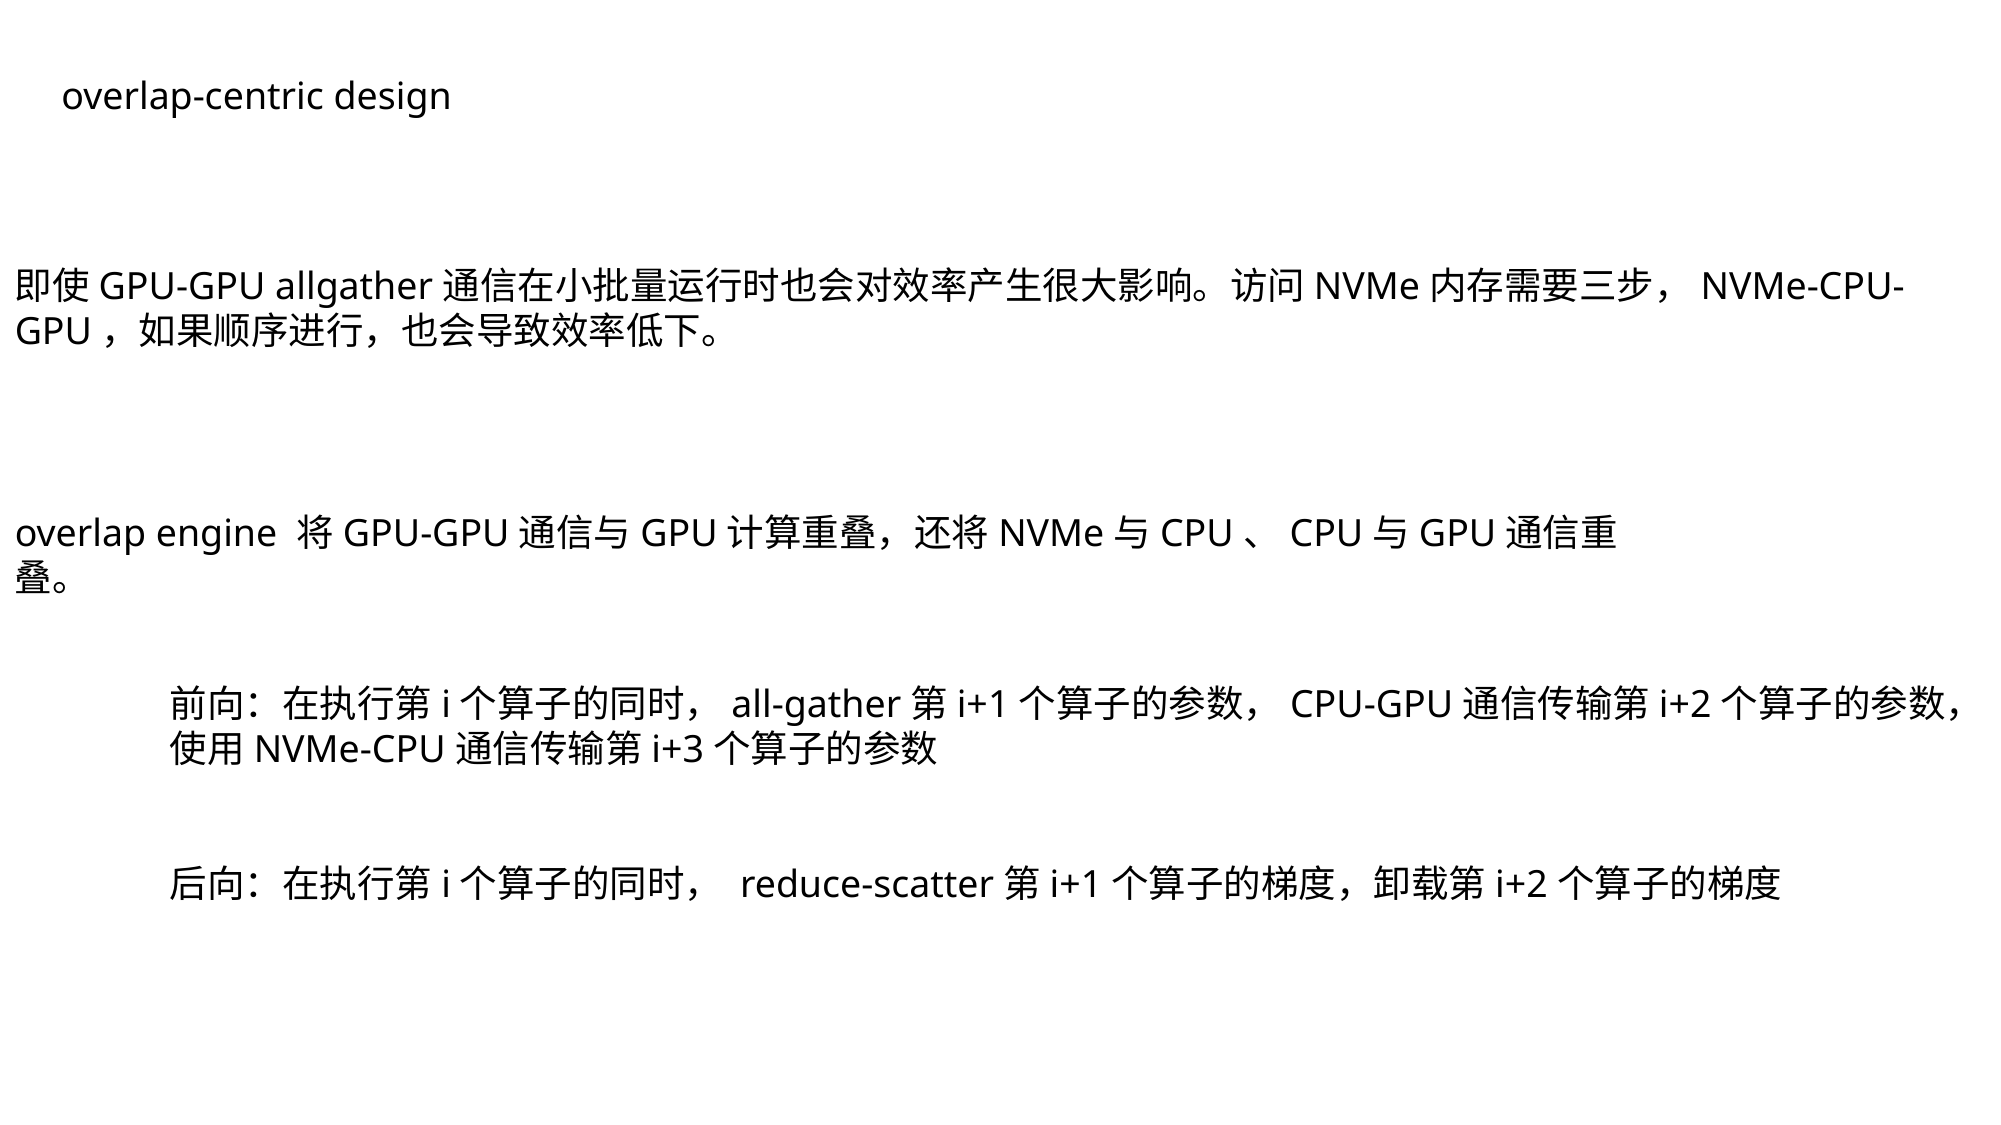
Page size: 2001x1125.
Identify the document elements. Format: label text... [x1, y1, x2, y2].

text_box overlap-centric design [46, 64, 1047, 125]
text_box 前向：在执行第i个算子的同时，all-gather第i+1个算子的参数，CPU-GPU通信传输第i+2个算子的参数，使用NVMe-CPU通信传输第i+3个算子的参数 [154, 672, 2000, 778]
text_box 即使GPU-GPU allgather通信在小批量运行时也会对效率产生很大影响。访问NVMe内存需要三步，NVMe-CPU-GPU，如果顺序进行，也会导致效率低下。 [0, 254, 2000, 359]
text_box overlap engine 将GPU-GPU通信与GPU计算重叠，还将NVMe与CPU、CPU与GPU通信重叠。 [0, 501, 1660, 607]
text_box 后向：在执行第i个算子的同时， reduce-scatter第i+1个算子的梯度，卸载第i+2个算子的梯度 [154, 852, 1974, 913]
